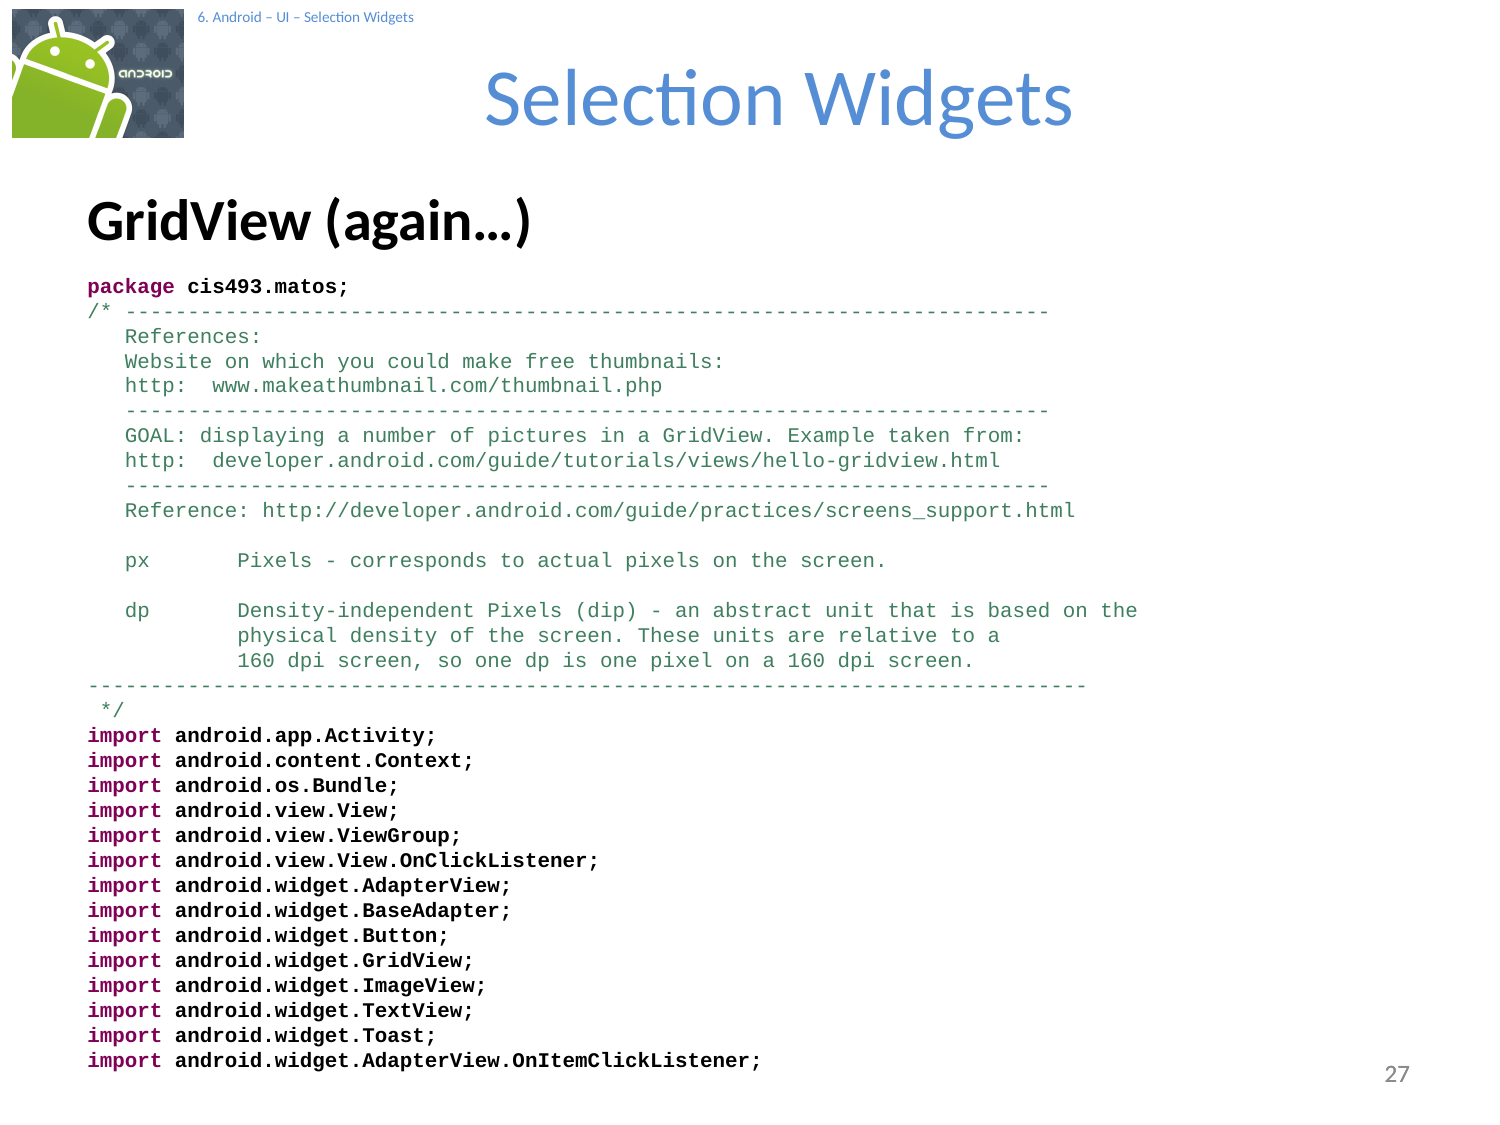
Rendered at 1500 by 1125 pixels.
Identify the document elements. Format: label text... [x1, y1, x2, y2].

text_box GridView (again…) package cis493.matos; /* -------------------------------------------------------------------------- References: Website on which you could make free thumbnails: http: www.makeathumbnail.com/thumbnail.php -------------------------------------------------------------------------- GOAL: displaying a number of pictures in a GridView. Example taken from: http: developer.android.com/guide/tutorials/views/hello-gridview.html -------------------------------------------------------------------------- Reference: http://developer.android.com/guide/practices/screens_support.html px Pixels - corresponds to actual pixels on the screen. dp Density-independent Pixels (dip) - an abstract unit that is based on the physical density of the screen. These units are relative to a 160 dpi screen, so one dp is one pixel on a 160 dpi screen. -------------------------------------------------------------------------------- */ import android.app.Activity; import android.content.Context; import android.os.Bundle; import android.view.View; import android.view.ViewGroup; import android.view.View.OnClickListener; import android.widget.AdapterView; import android.widget.BaseAdapter; import android.widget.Button; import android.widget.GridView; import android.widget.ImageView; import android.widget.TextView; import android.widget.Toast; import android.widget.AdapterView.OnItemClickListener; [72, 174, 1423, 1104]
picture [12, 9, 184, 138]
text_box [75, 337, 1300, 398]
text_box 6. Android – UI – Selection Widgets Selection Widgets [49, 7, 1400, 150]
